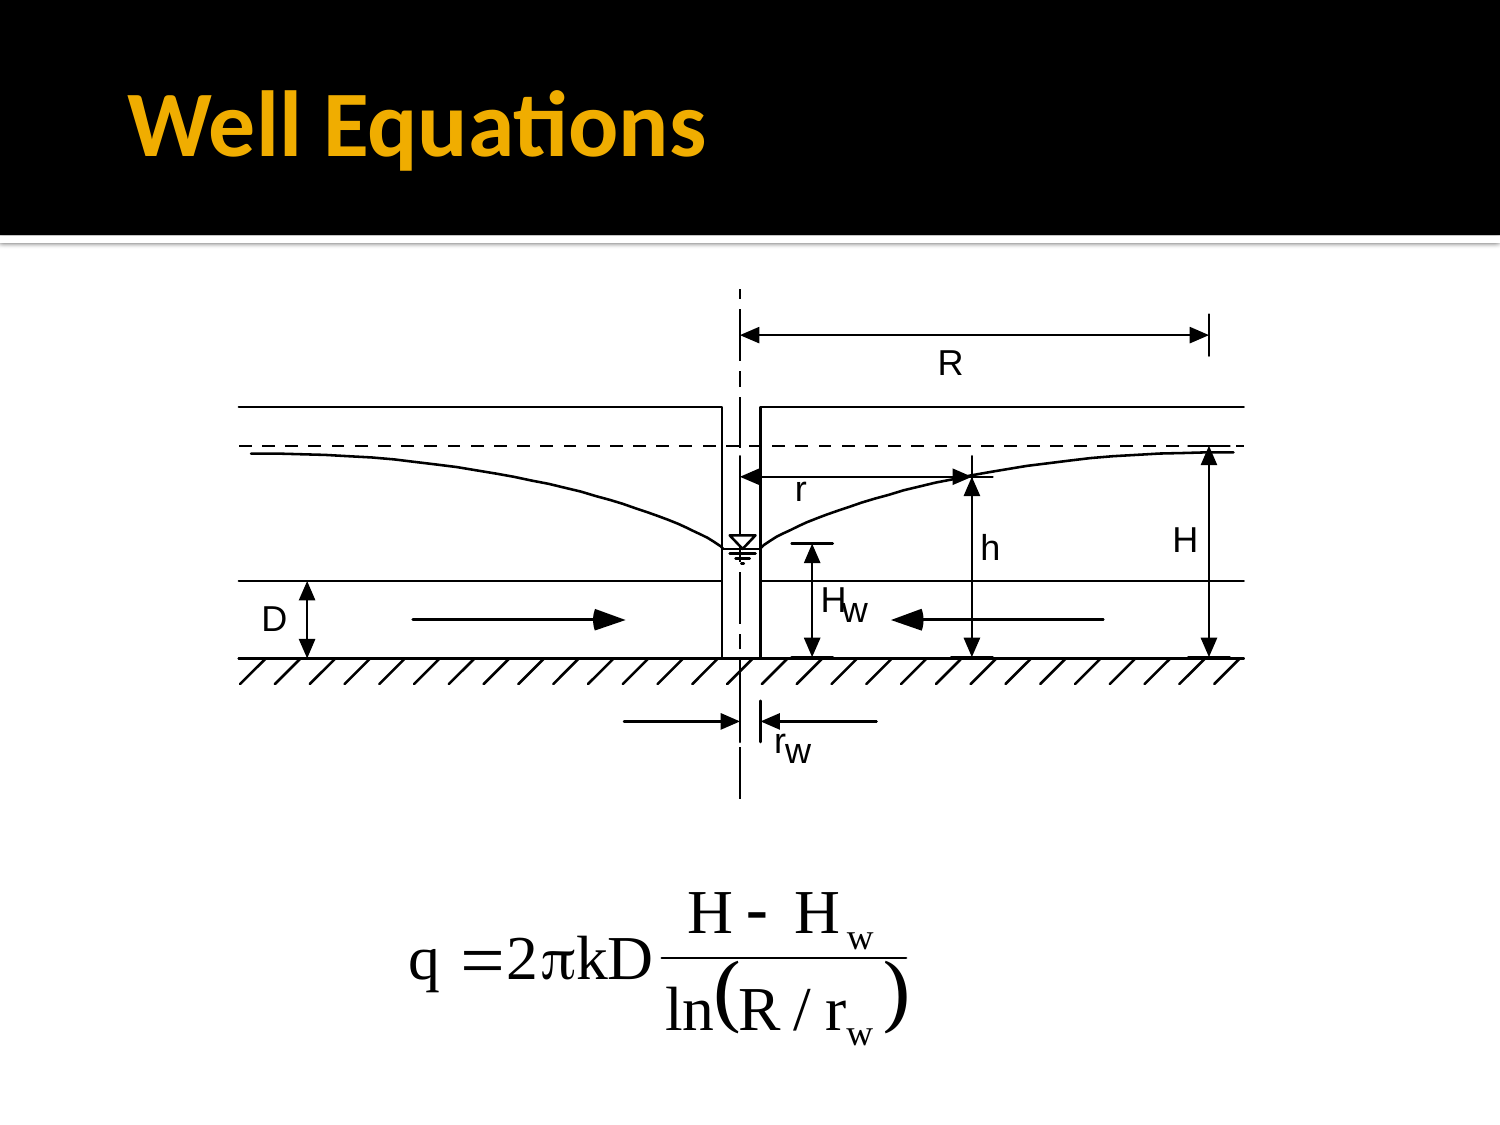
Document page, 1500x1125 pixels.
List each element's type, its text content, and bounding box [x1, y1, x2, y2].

title Well Equations [112, 24, 1388, 213]
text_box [237, 287, 1246, 800]
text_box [399, 874, 919, 1063]
